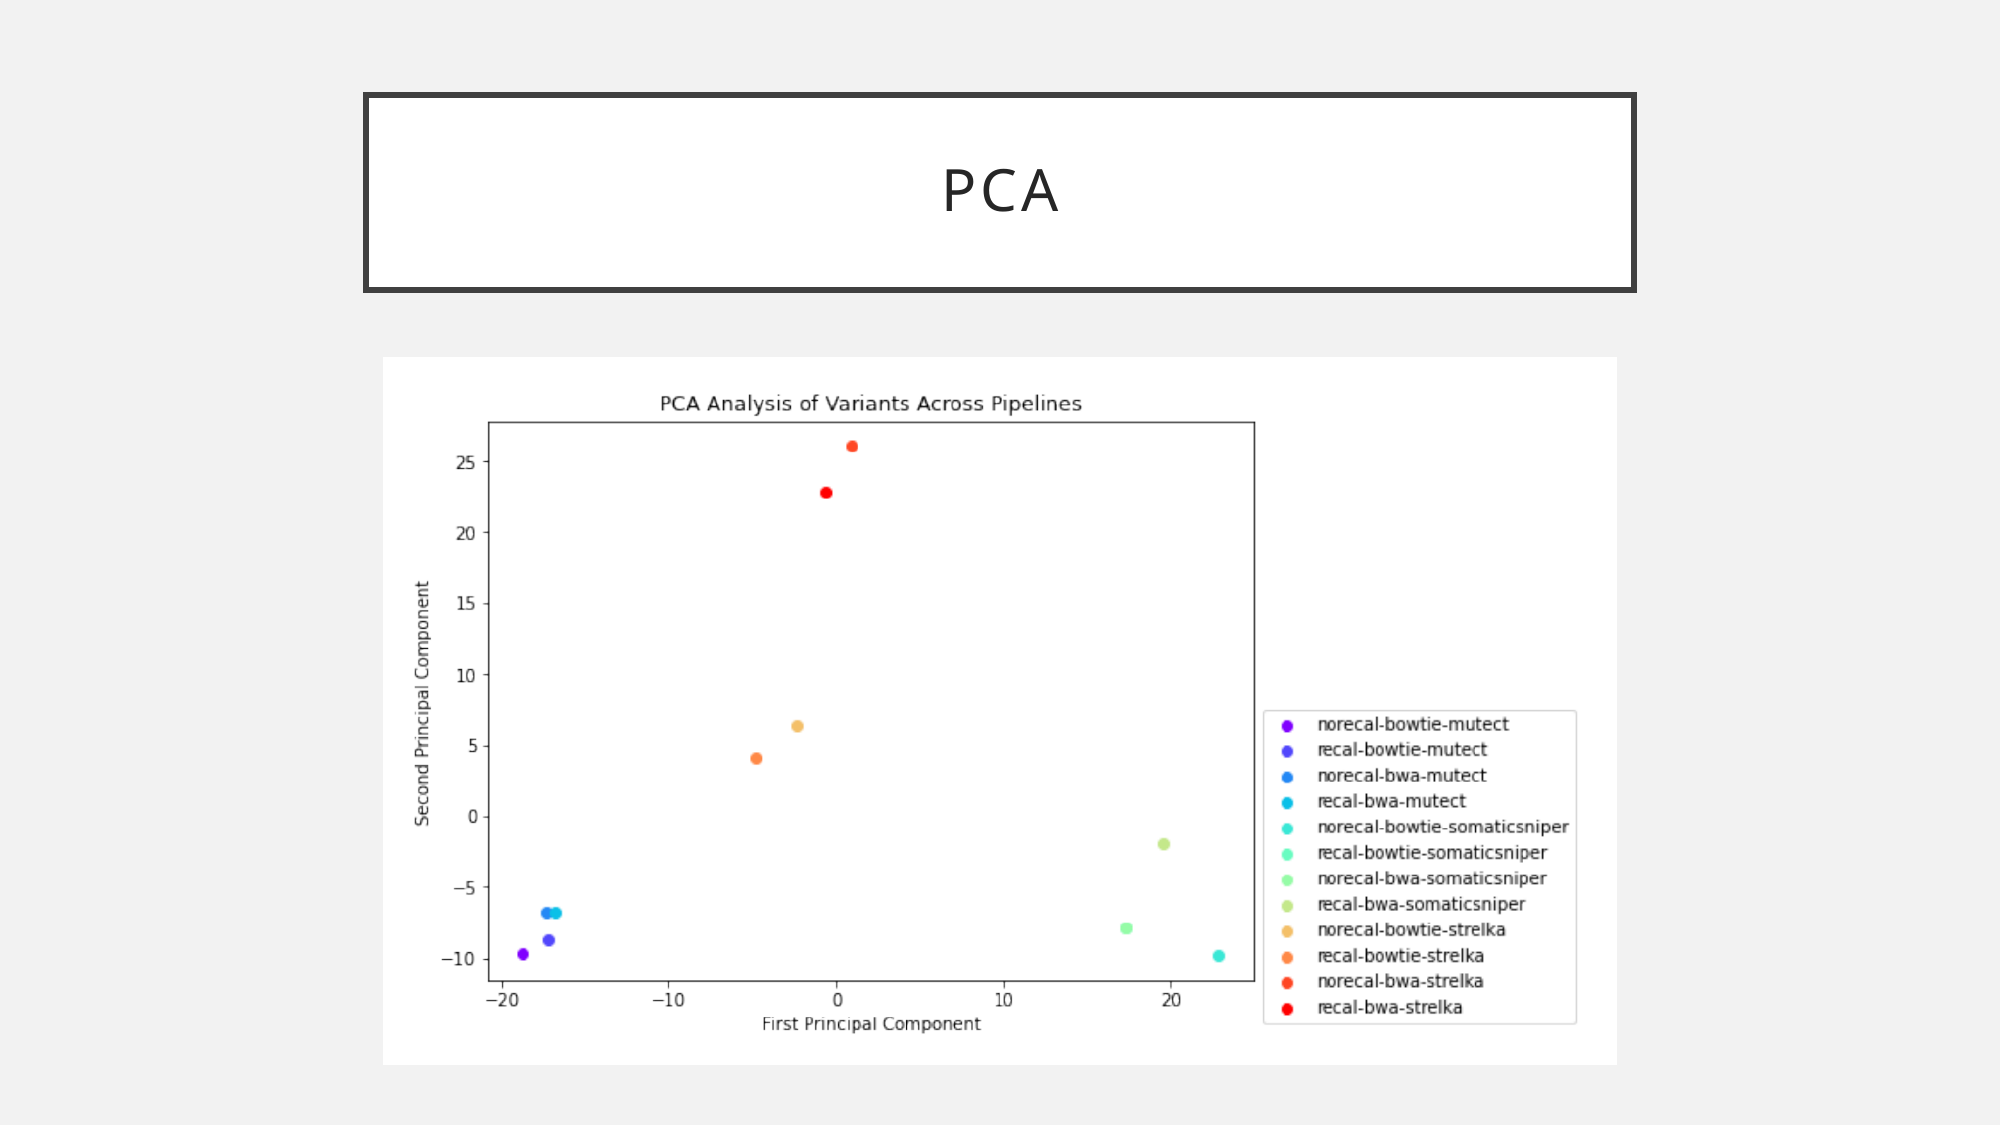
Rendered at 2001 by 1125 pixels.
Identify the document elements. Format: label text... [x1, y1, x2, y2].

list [383, 357, 1617, 1065]
title PCA [363, 92, 1637, 293]
